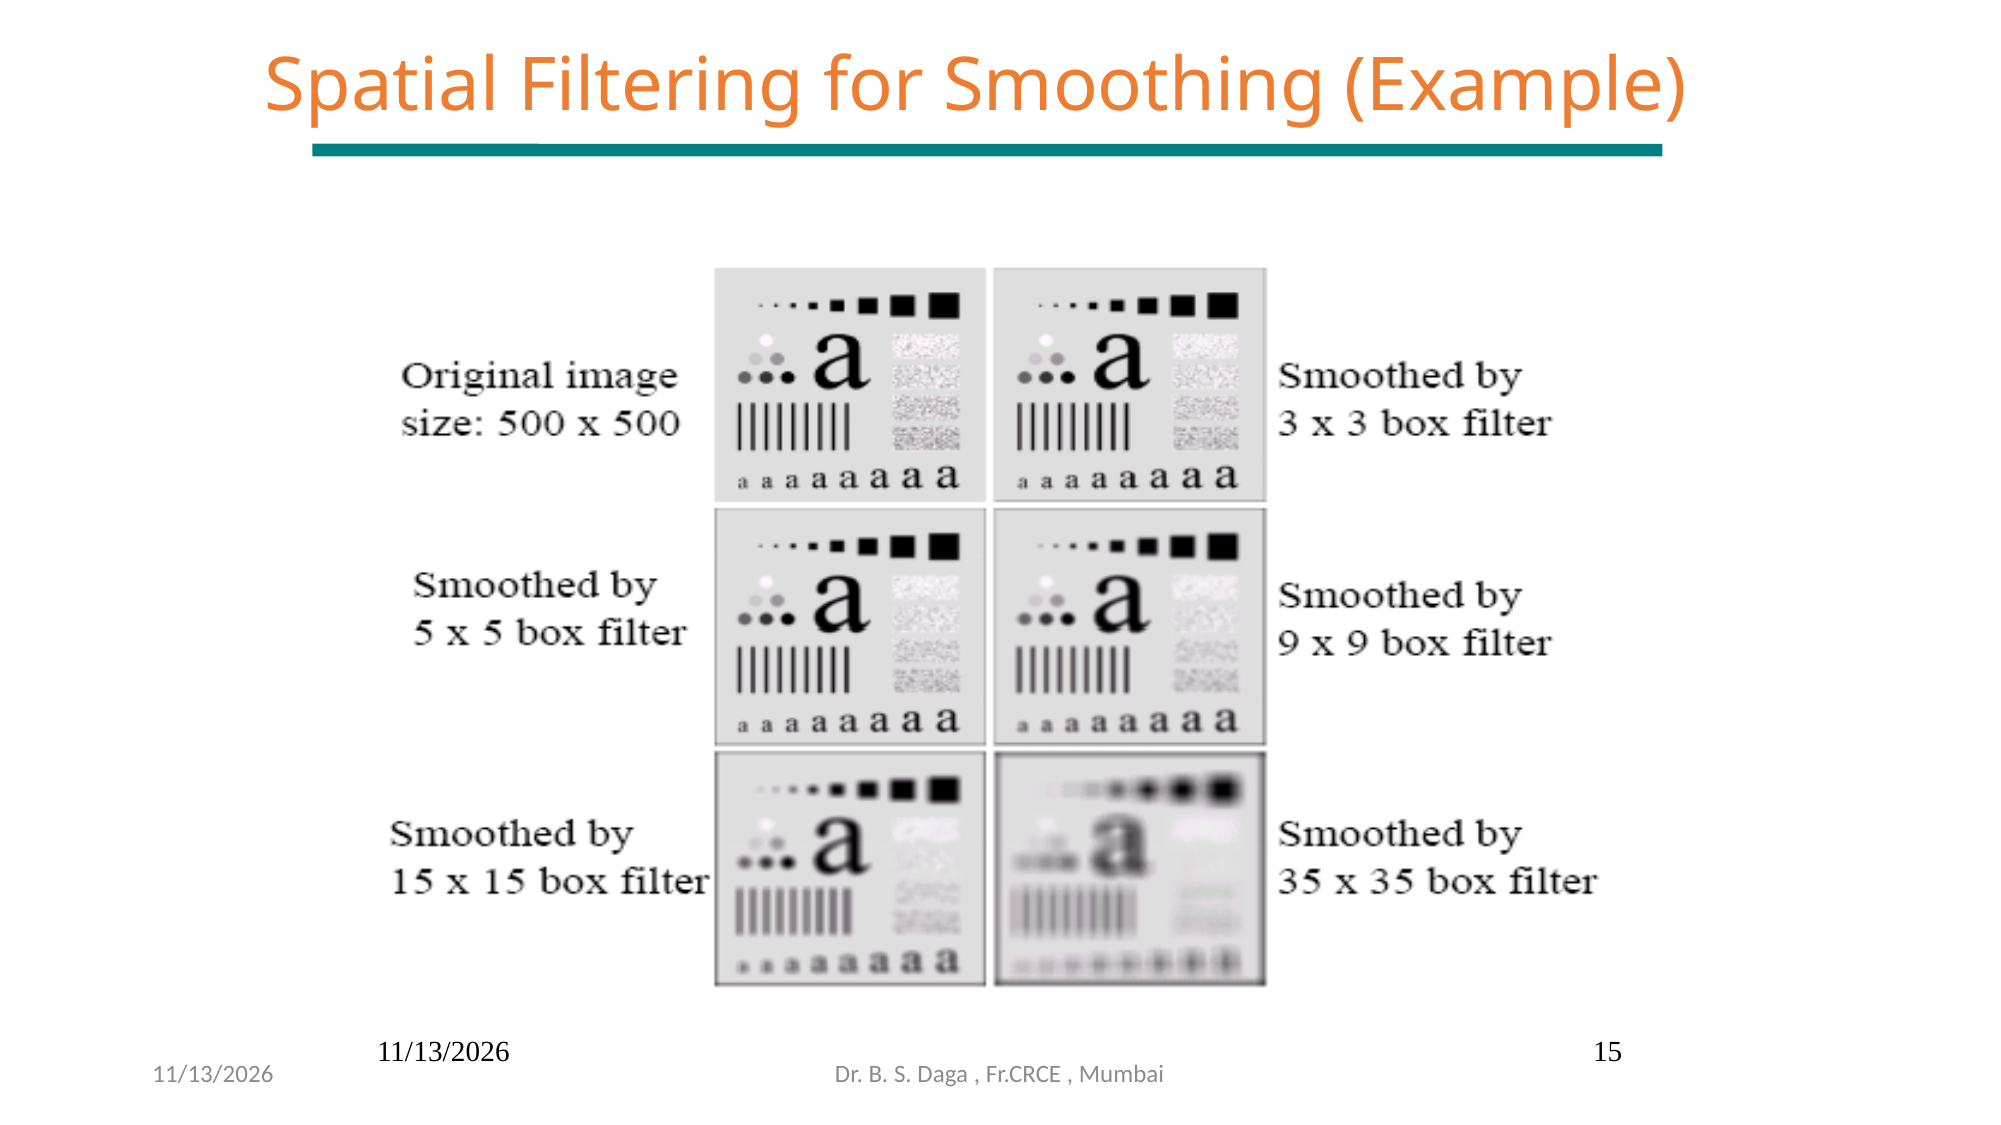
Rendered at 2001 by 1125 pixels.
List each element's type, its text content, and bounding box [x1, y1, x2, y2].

text_box 15 [1324, 1024, 1638, 1100]
text_box 7/29/2020 [362, 1024, 675, 1100]
footer Dr. B. S. Daga , Fr.CRCE , Mumbai [662, 1042, 1338, 1103]
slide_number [137, 1042, 588, 1103]
title Spatial Filtering for Smoothing (Example) [249, 37, 1713, 225]
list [362, 262, 1638, 1000]
